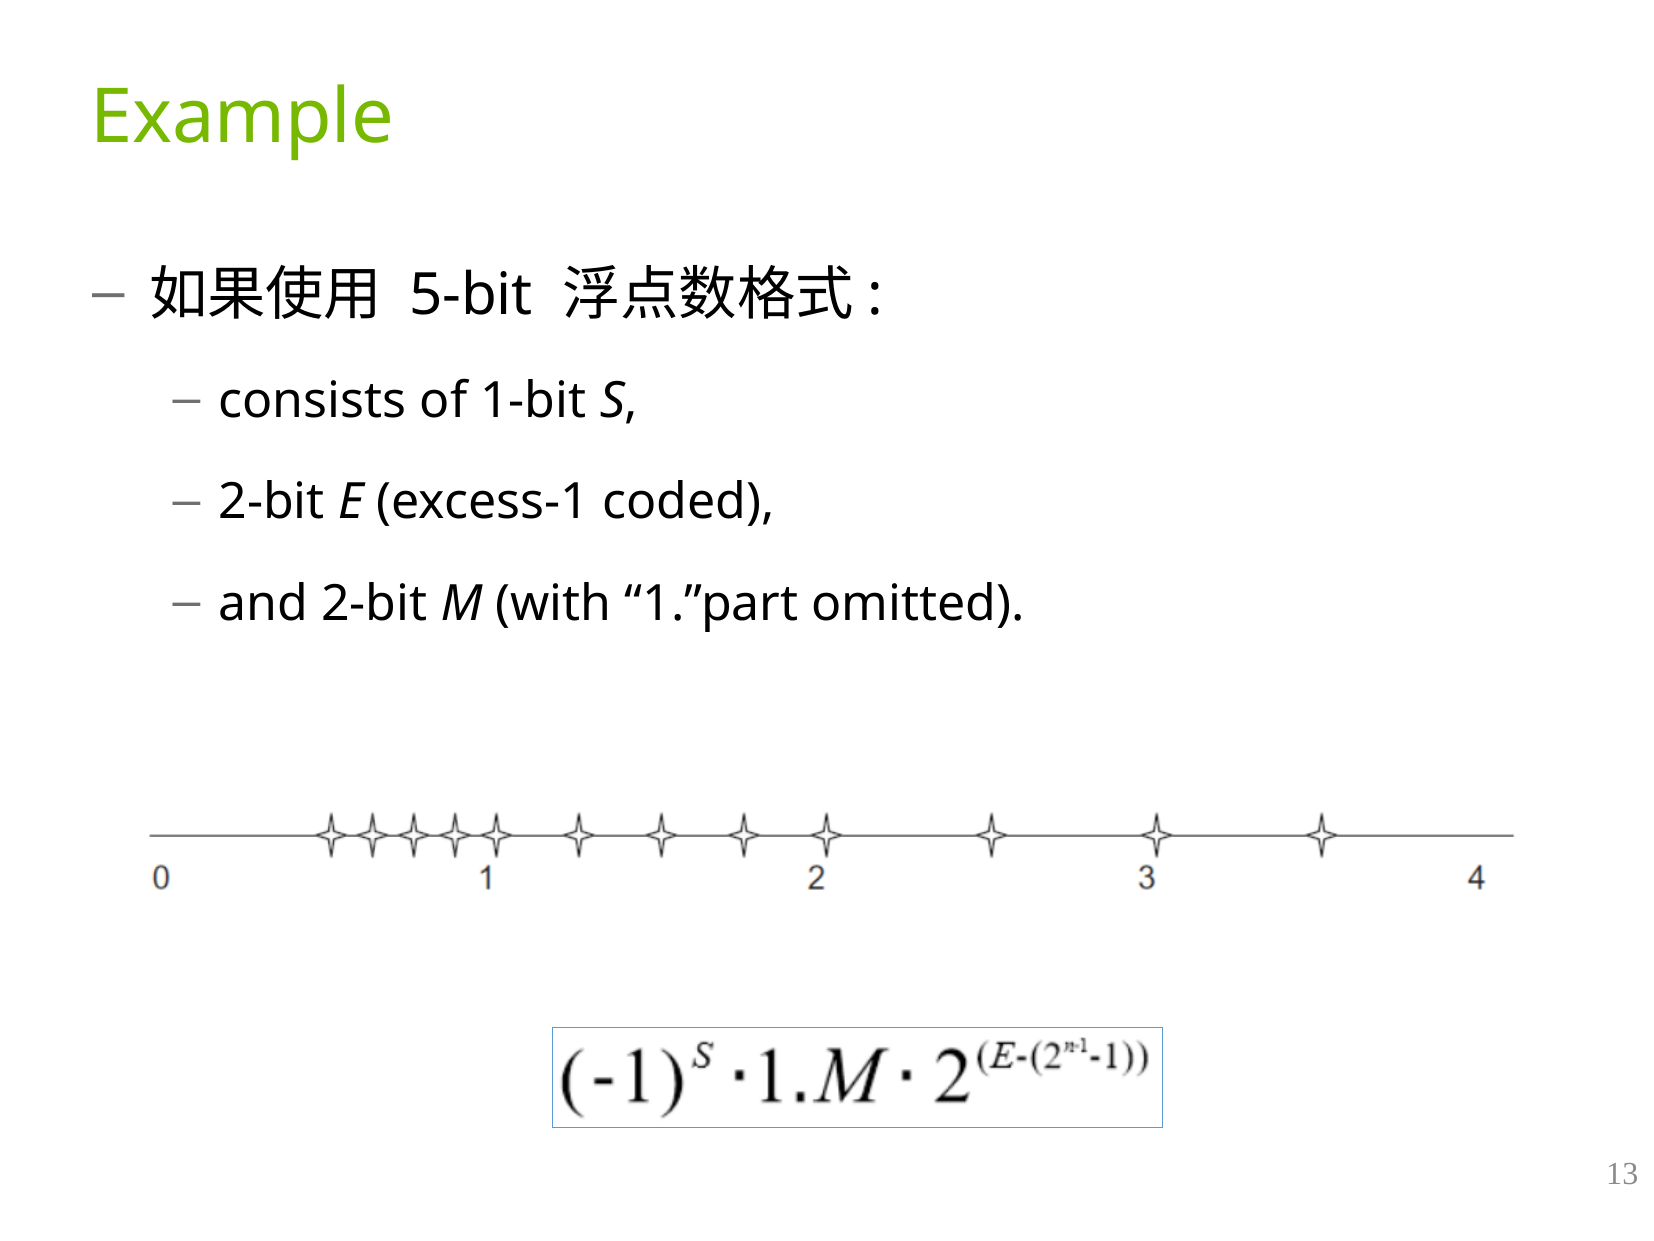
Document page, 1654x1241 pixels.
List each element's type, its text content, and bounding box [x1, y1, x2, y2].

picture [135, 778, 1518, 903]
picture [552, 1027, 1163, 1128]
list 如果使用 5-bit 浮点数格式: consists of 1-bit S, 2-bit E (excess-1 coded), and 2-bit M (with “1.”part omitted). [76, 248, 1577, 1166]
slide_number 13 [1309, 1129, 1654, 1213]
title Example [74, 69, 1579, 171]
